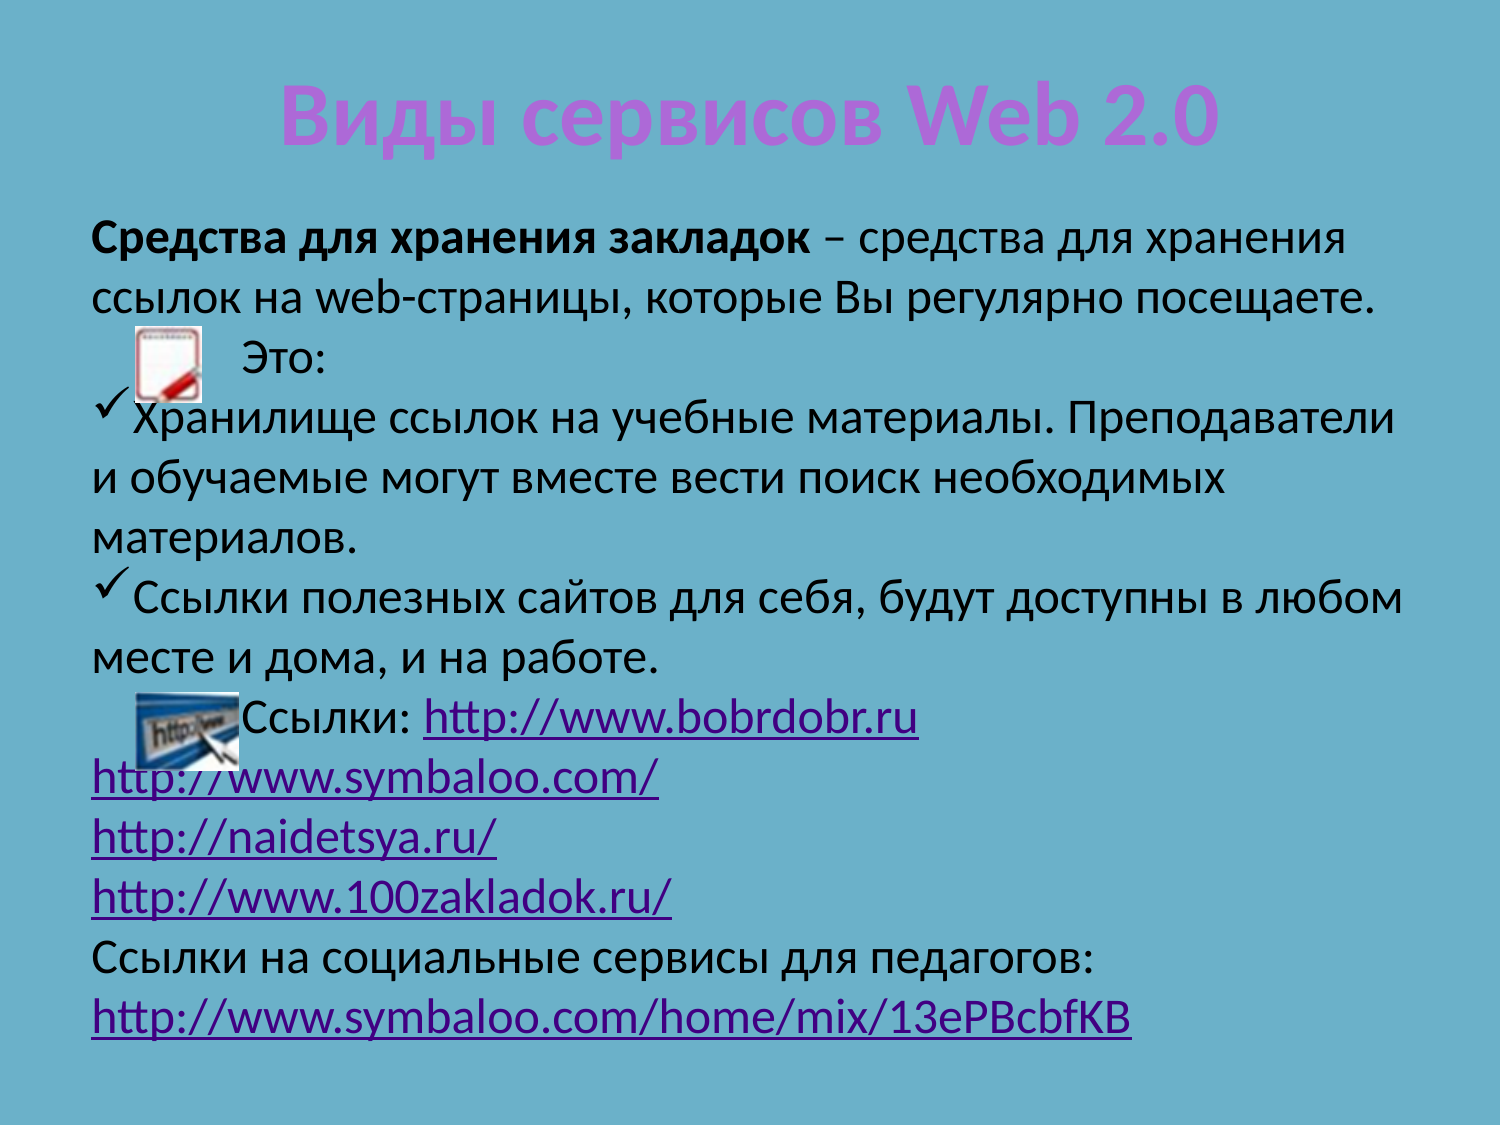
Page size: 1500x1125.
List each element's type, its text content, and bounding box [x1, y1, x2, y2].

picture [135, 325, 202, 403]
text_box Средства для хранения закладок – средства для хранения ссылок на web-страницы, которые Вы регулярно посещаете. Это: Хранилище ссылок на учебные материалы. Преподаватели и обучаемые могут вместе вести поиск необходимых материалов. Ссылки полезных сайтов для себя, будут доступны в любом месте и дома, и на работе. Ссылки: http://www.bobrdobr.ru http://www.symbaloo.com/ http://naidetsya.ru/ http://www.100zakladok.ru/ Ссылки на социальные сервисы для педагогов: http://www.symbaloo.com/home/mix/13ePBcbfKB [76, 196, 1436, 1125]
title Виды сервисов Web 2.0 [75, 45, 1425, 173]
picture [135, 692, 240, 771]
